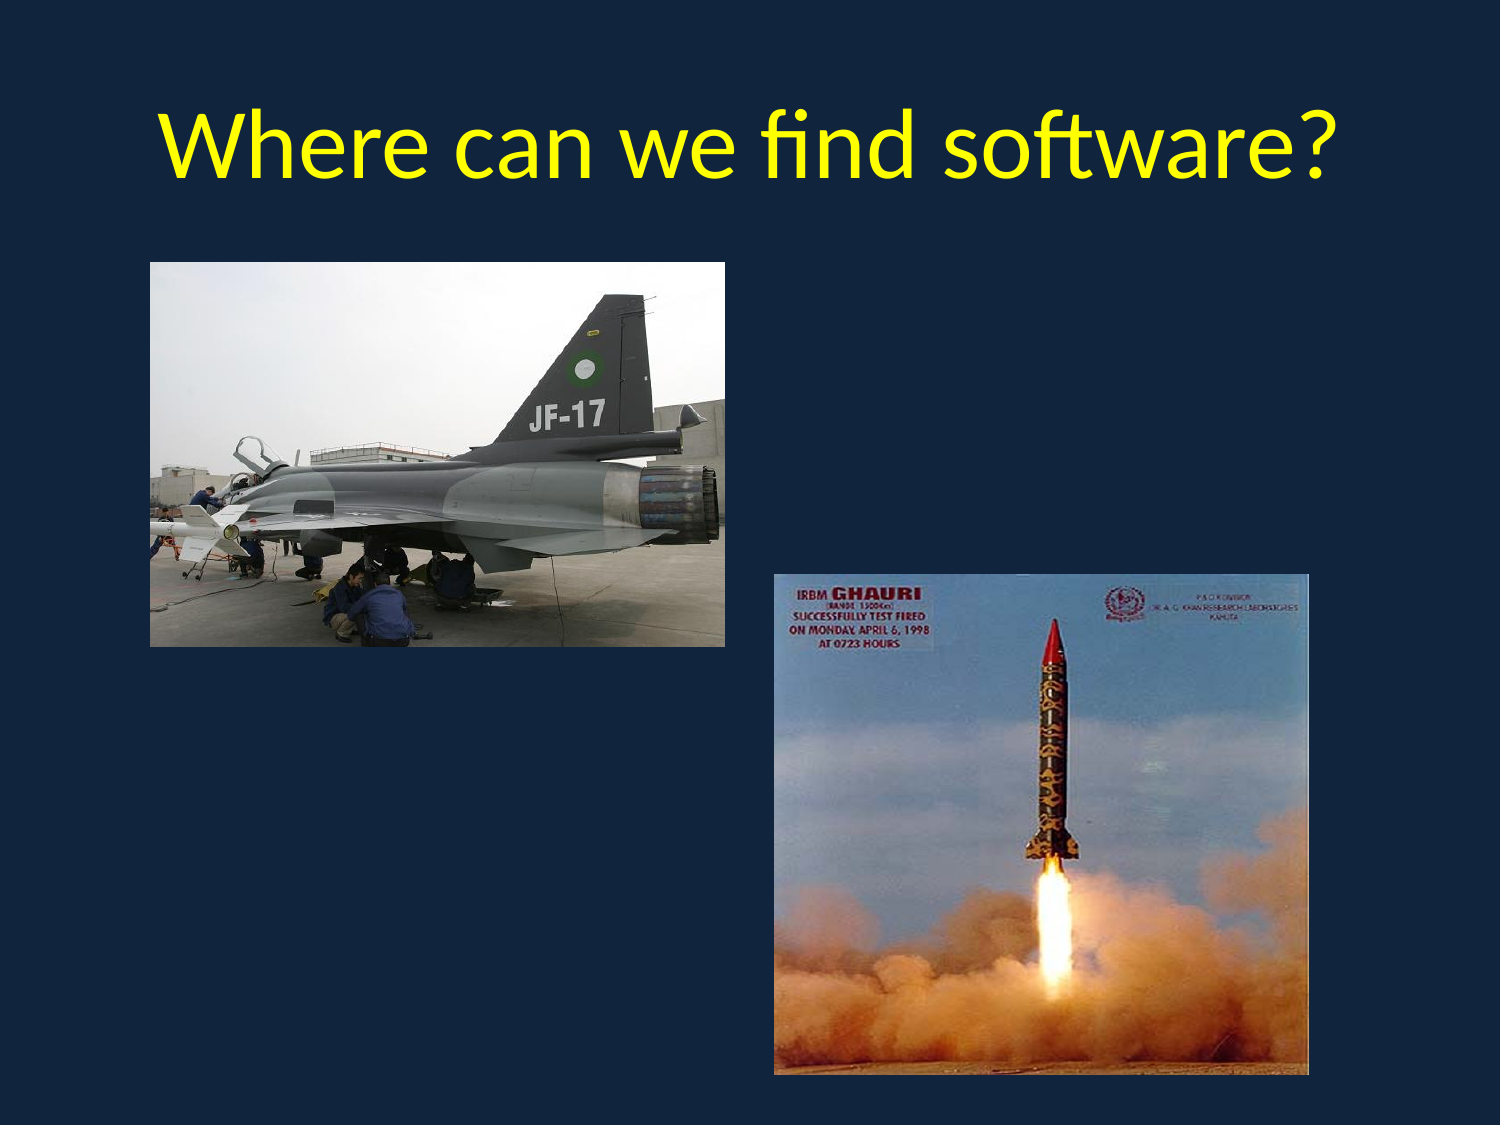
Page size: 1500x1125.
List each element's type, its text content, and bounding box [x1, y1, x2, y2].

title Where can we find software? [75, 45, 1425, 233]
picture [149, 262, 726, 647]
picture [774, 574, 1309, 1076]
